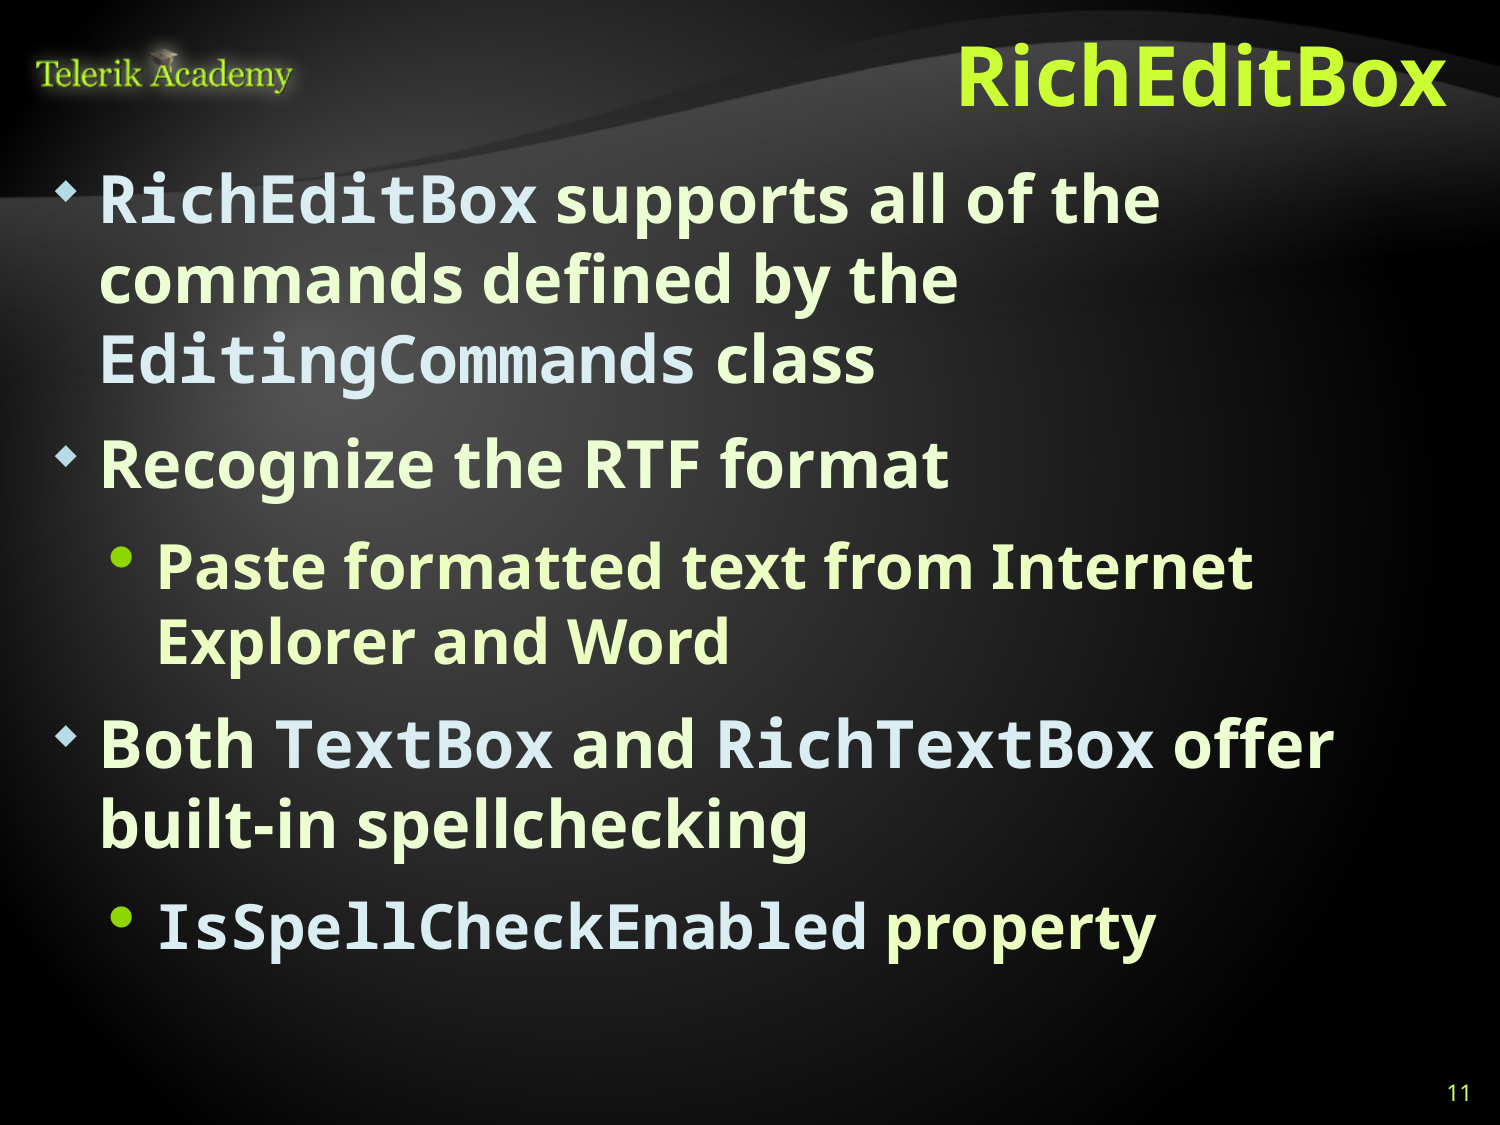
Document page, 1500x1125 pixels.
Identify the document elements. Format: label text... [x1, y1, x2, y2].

list RichEditBox supports all of the commands defined by the EditingCommands class Recognize the RTF format Paste formatted text from Internet Explorer and Word Both TextBox and RichTextBox offer built-in spellchecking IsSpellCheckEnabled property [37, 149, 1463, 1100]
title RichEditBox [300, 12, 1463, 149]
slide_number 11 [1412, 1074, 1488, 1113]
picture [0, 0, 1500, 1125]
